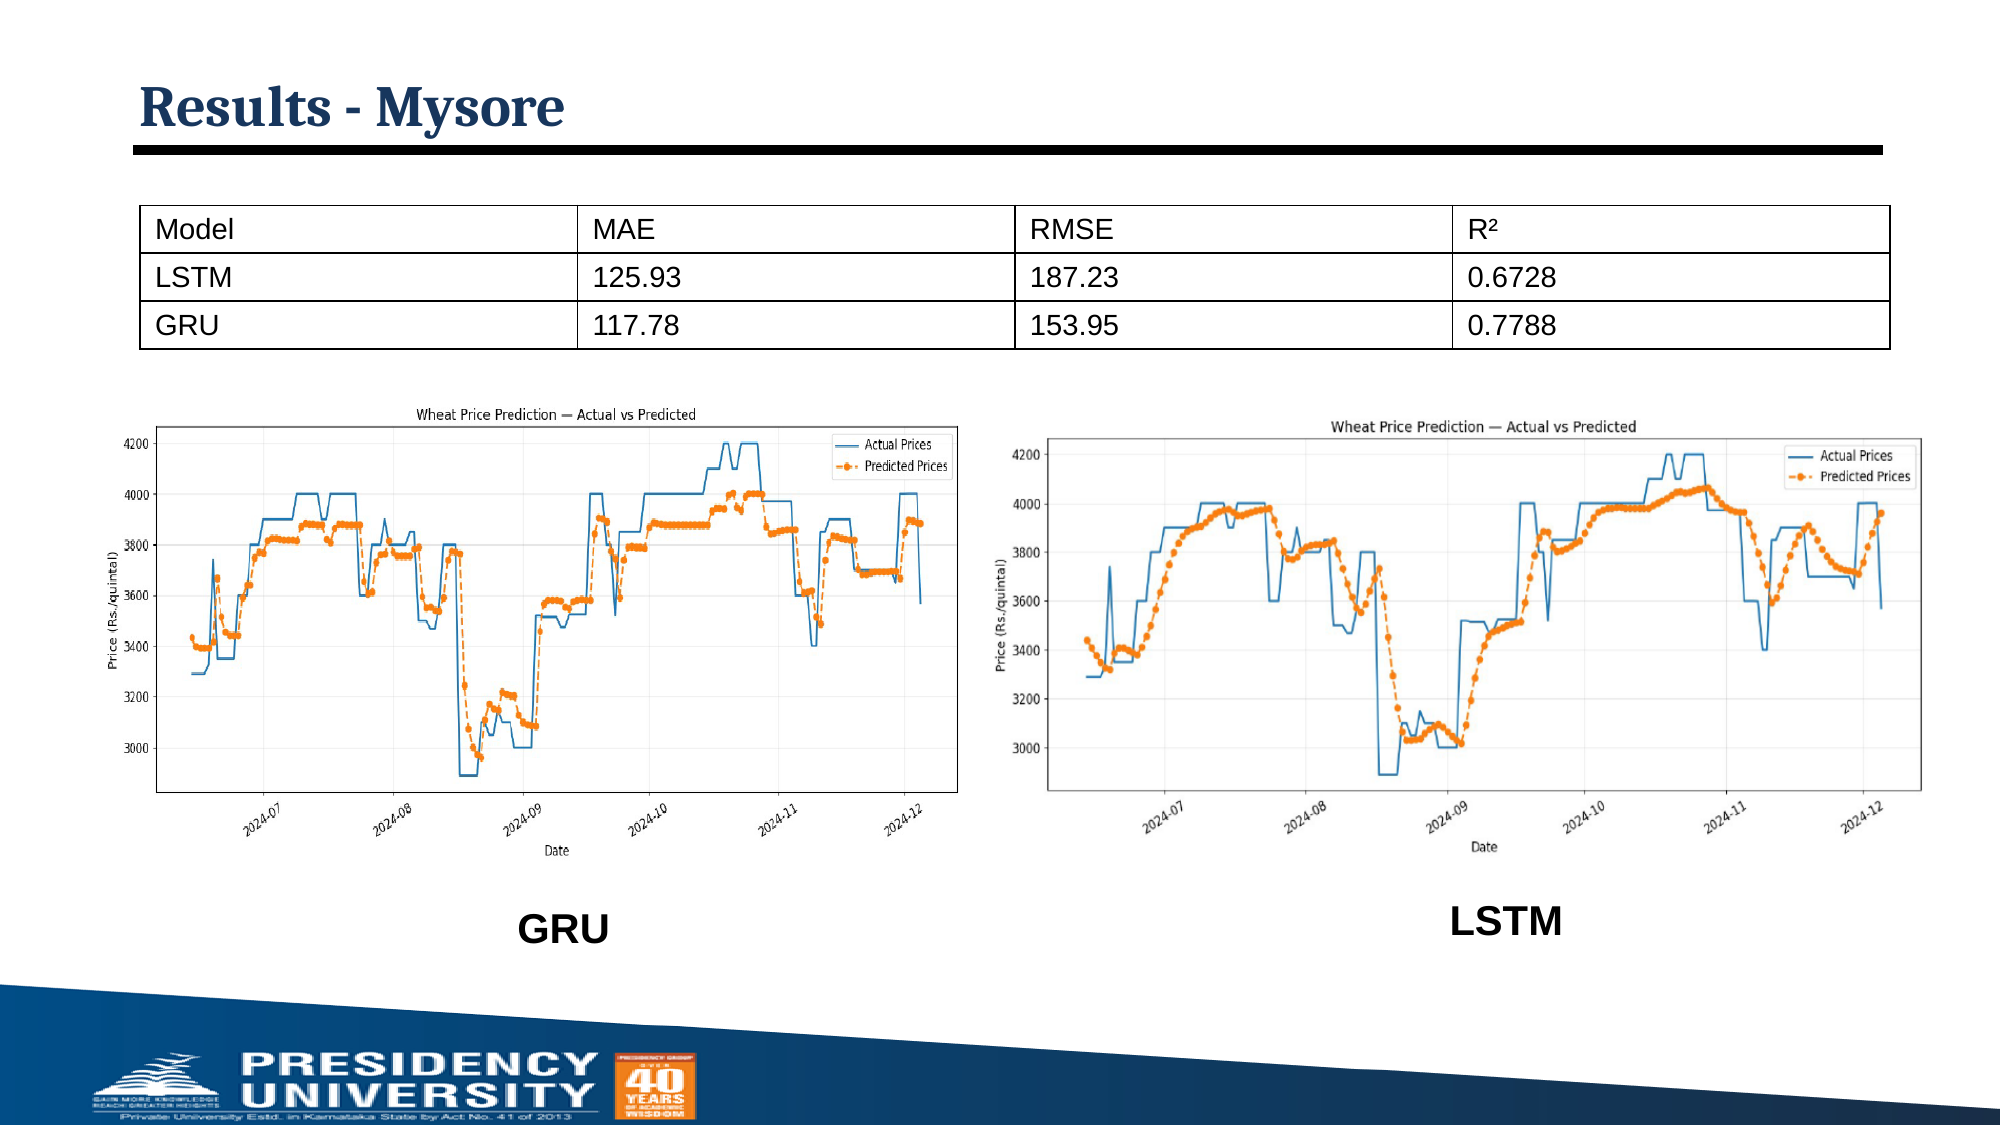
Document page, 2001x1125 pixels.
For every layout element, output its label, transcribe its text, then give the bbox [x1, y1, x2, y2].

table_cell 117.78 [578, 302, 1014, 348]
table_cell 153.95 [1016, 302, 1452, 348]
table_cell LSTM [141, 254, 577, 300]
text_box Results - Mysore [99, 0, 680, 146]
table_cell 0.6728 [1453, 254, 1889, 300]
text_box LSTM [1434, 886, 1692, 952]
picture [0, 982, 2000, 1125]
picture [75, 381, 1947, 869]
table_cell 187.23 [1016, 254, 1452, 300]
table_header Model [141, 206, 577, 252]
table_cell 0.7788 [1453, 302, 1889, 348]
text_box GRU [502, 894, 657, 960]
table_header R² [1453, 206, 1889, 252]
table_cell 125.93 [578, 254, 1014, 300]
table_header RMSE [1016, 206, 1452, 252]
table_cell GRU [141, 302, 577, 348]
table_header MAE [578, 206, 1014, 252]
